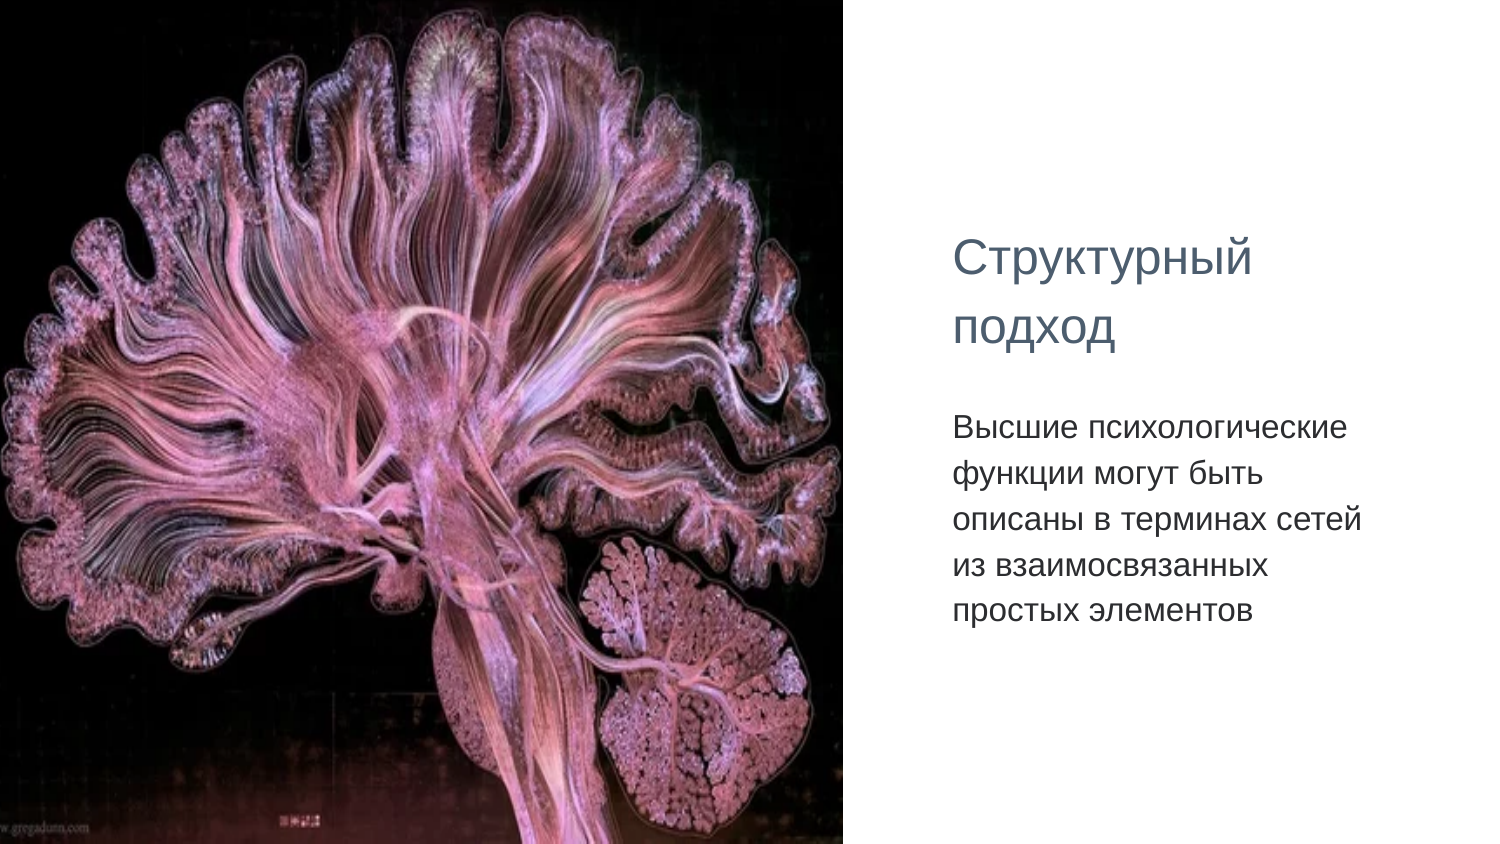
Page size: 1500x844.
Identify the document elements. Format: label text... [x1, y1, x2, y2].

title Структурный подход Высшие психологические функции могут быть описаны в терминах сетей из взаимосвязанных простых элементов [937, 93, 1406, 750]
picture [0, 0, 843, 844]
